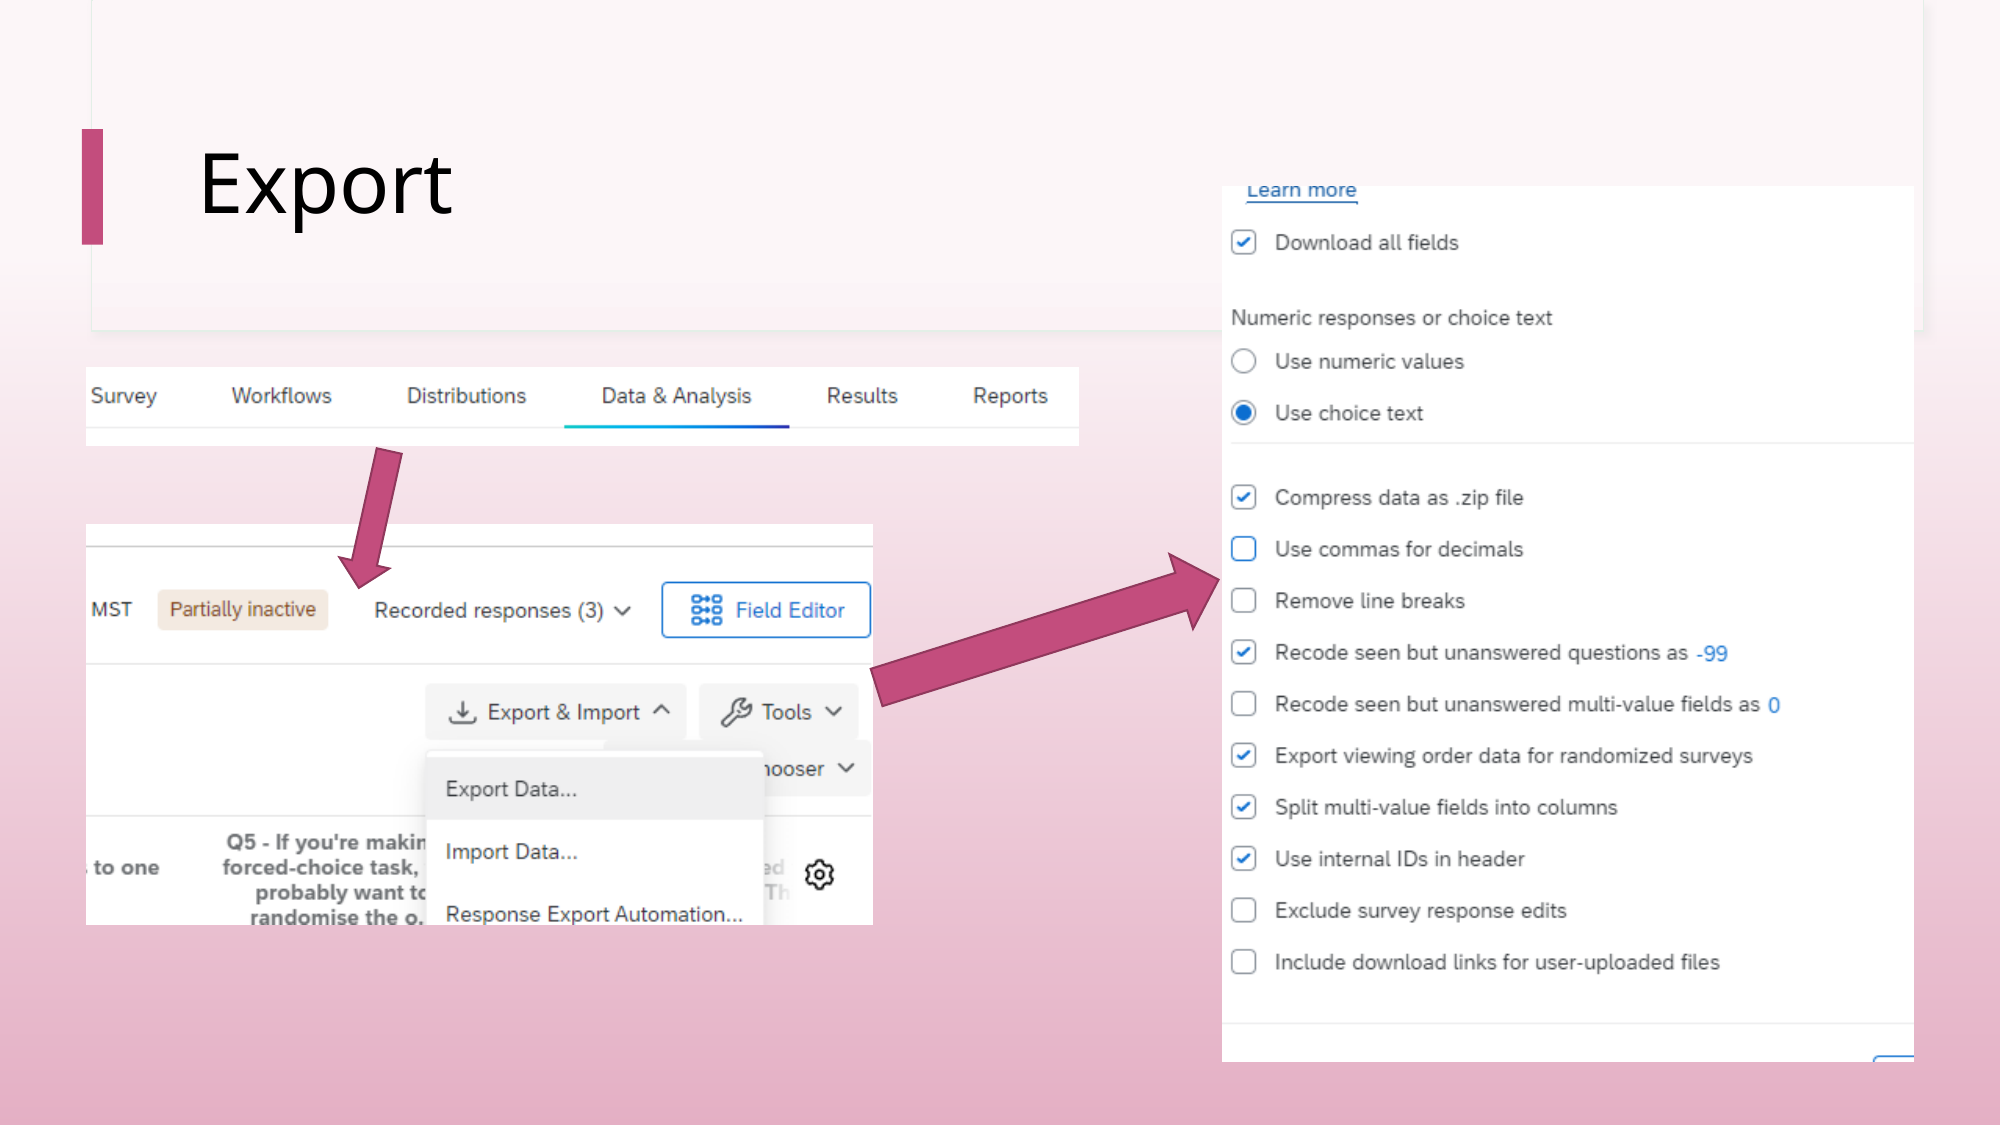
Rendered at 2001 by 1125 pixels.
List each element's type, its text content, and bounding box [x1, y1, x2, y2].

text_box [358, 447, 403, 524]
picture [1222, 186, 1914, 1062]
title Export [183, 90, 1851, 284]
picture [86, 524, 873, 925]
text_box [873, 552, 1220, 708]
picture [86, 367, 1079, 446]
